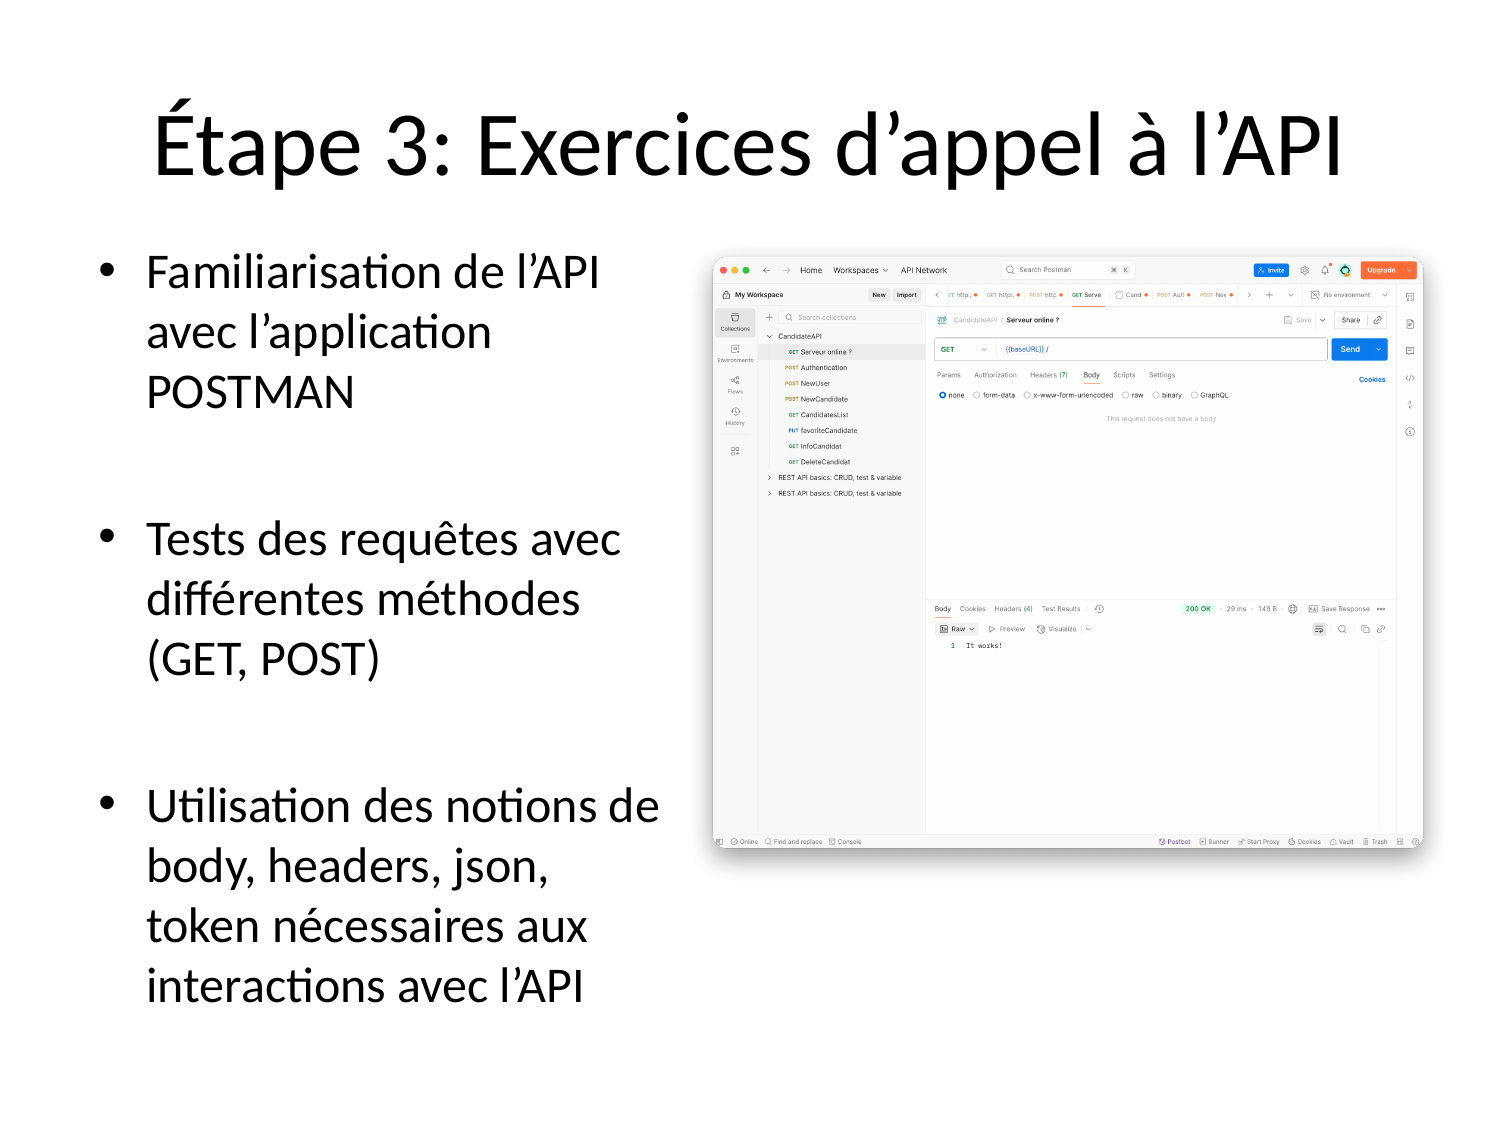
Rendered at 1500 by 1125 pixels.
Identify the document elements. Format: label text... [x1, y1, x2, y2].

title Étape 3: Exercices d’appel à l’API [75, 45, 1425, 233]
picture [686, 235, 1451, 890]
list Familiarisation de l’API avec l’application POSTMAN Tests des requêtes avec différentes méthodes (GET, POST) Utilisation des notions de body, headers, json, token nécessaires aux interactions avec l’API [75, 233, 687, 1037]
